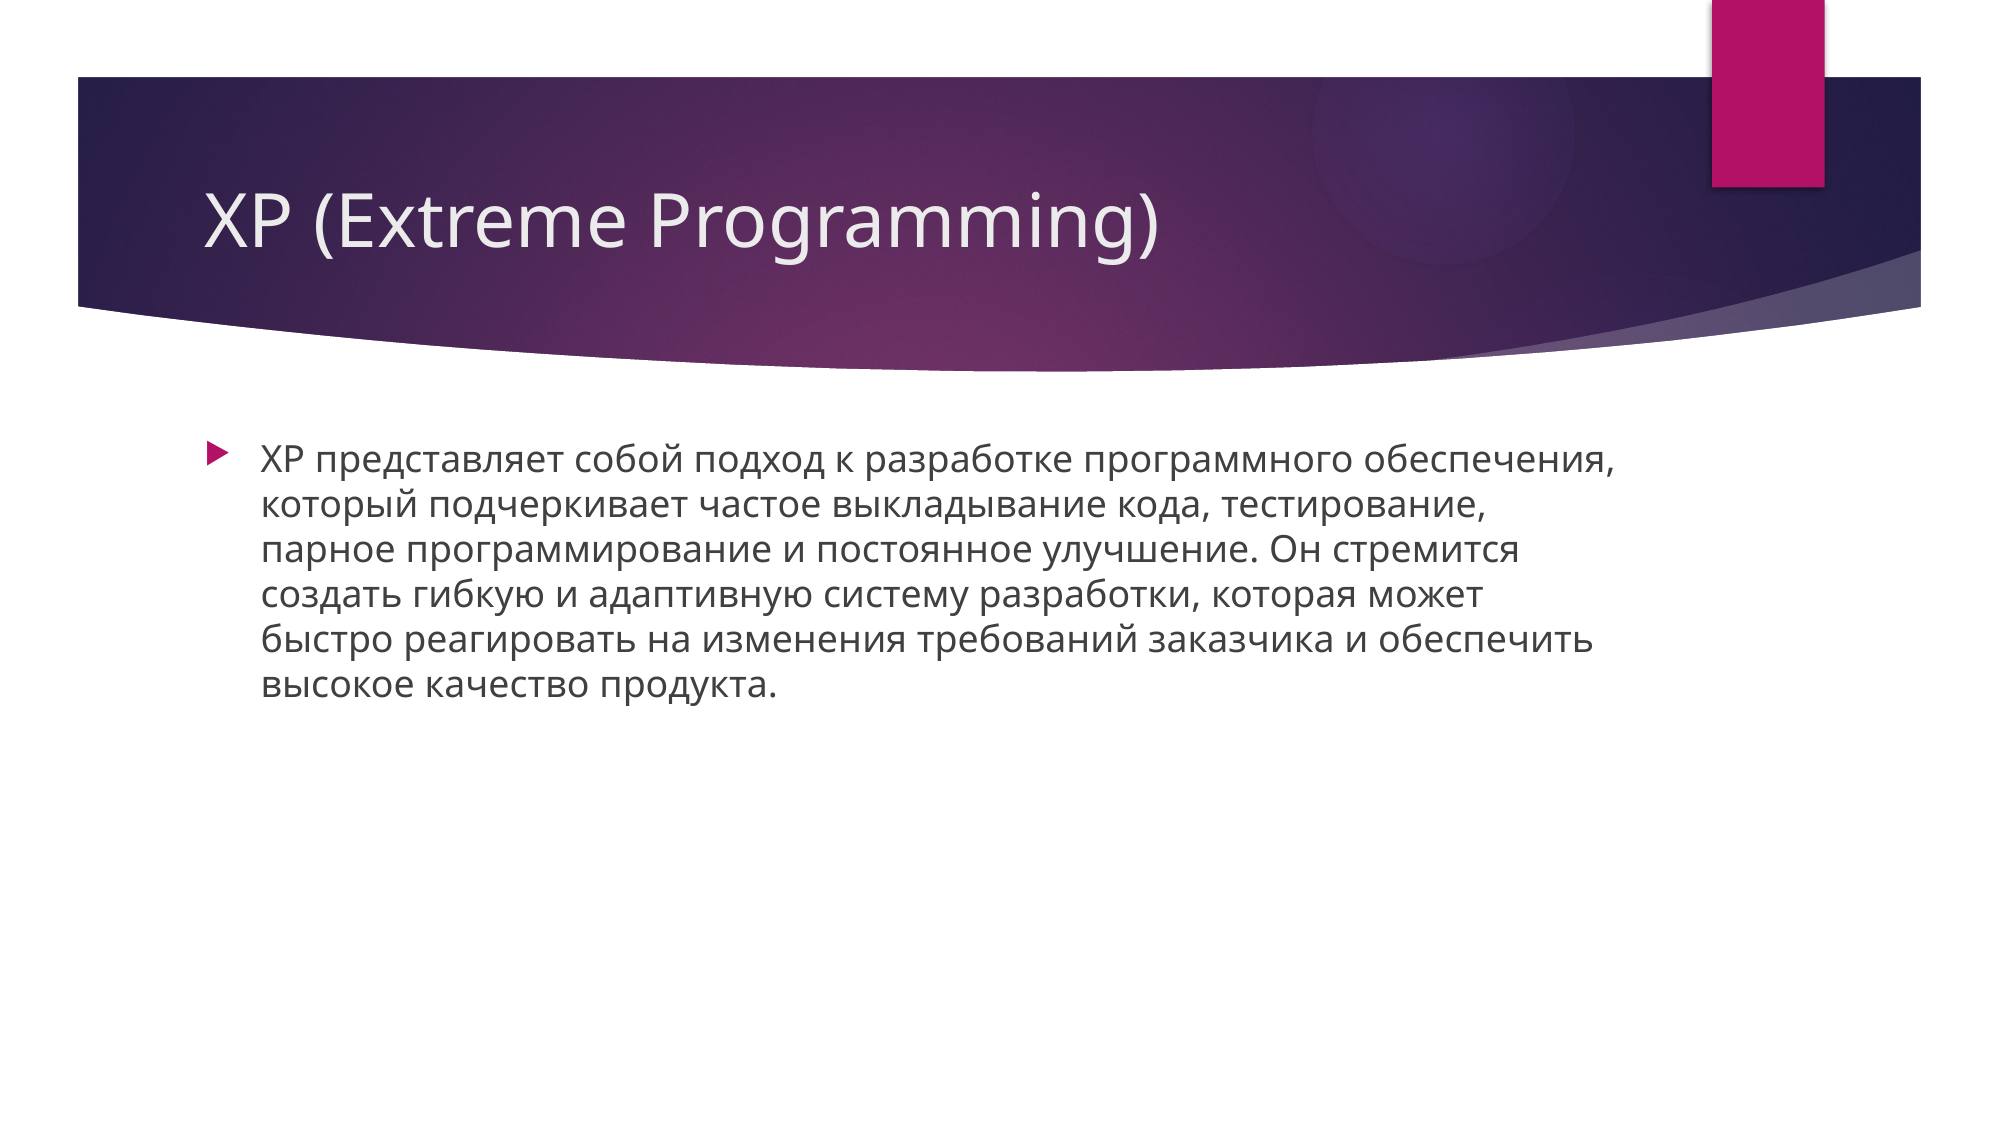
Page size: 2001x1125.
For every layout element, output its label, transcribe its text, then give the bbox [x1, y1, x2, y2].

title XP (Extreme Programming) [189, 159, 1627, 276]
list XP представляет собой подход к разработке программного обеспечения, который подчеркивает частое выкладывание кода, тестирование, парное программирование и постоянное улучшение. Он стремится создать гибкую и адаптивную систему разработки, которая может быстро реагировать на изменения требований заказчика и обеспечить высокое качество продукта. [189, 427, 1638, 988]
